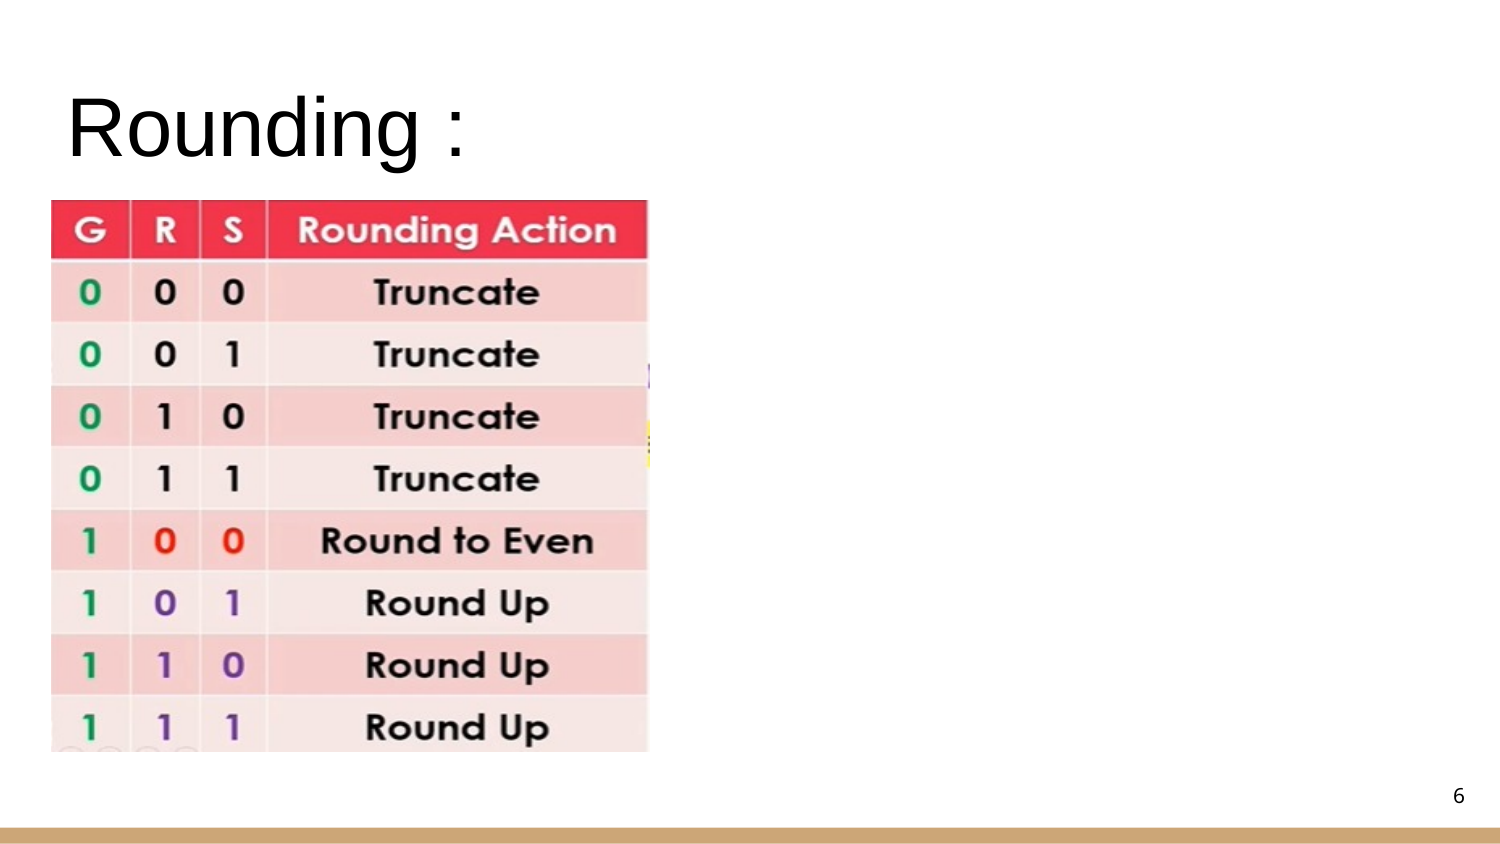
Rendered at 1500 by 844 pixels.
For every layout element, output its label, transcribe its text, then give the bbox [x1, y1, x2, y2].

slide_number ‹#› [1389, 764, 1480, 830]
title Rounding : [51, 51, 1449, 189]
picture [50, 200, 650, 752]
